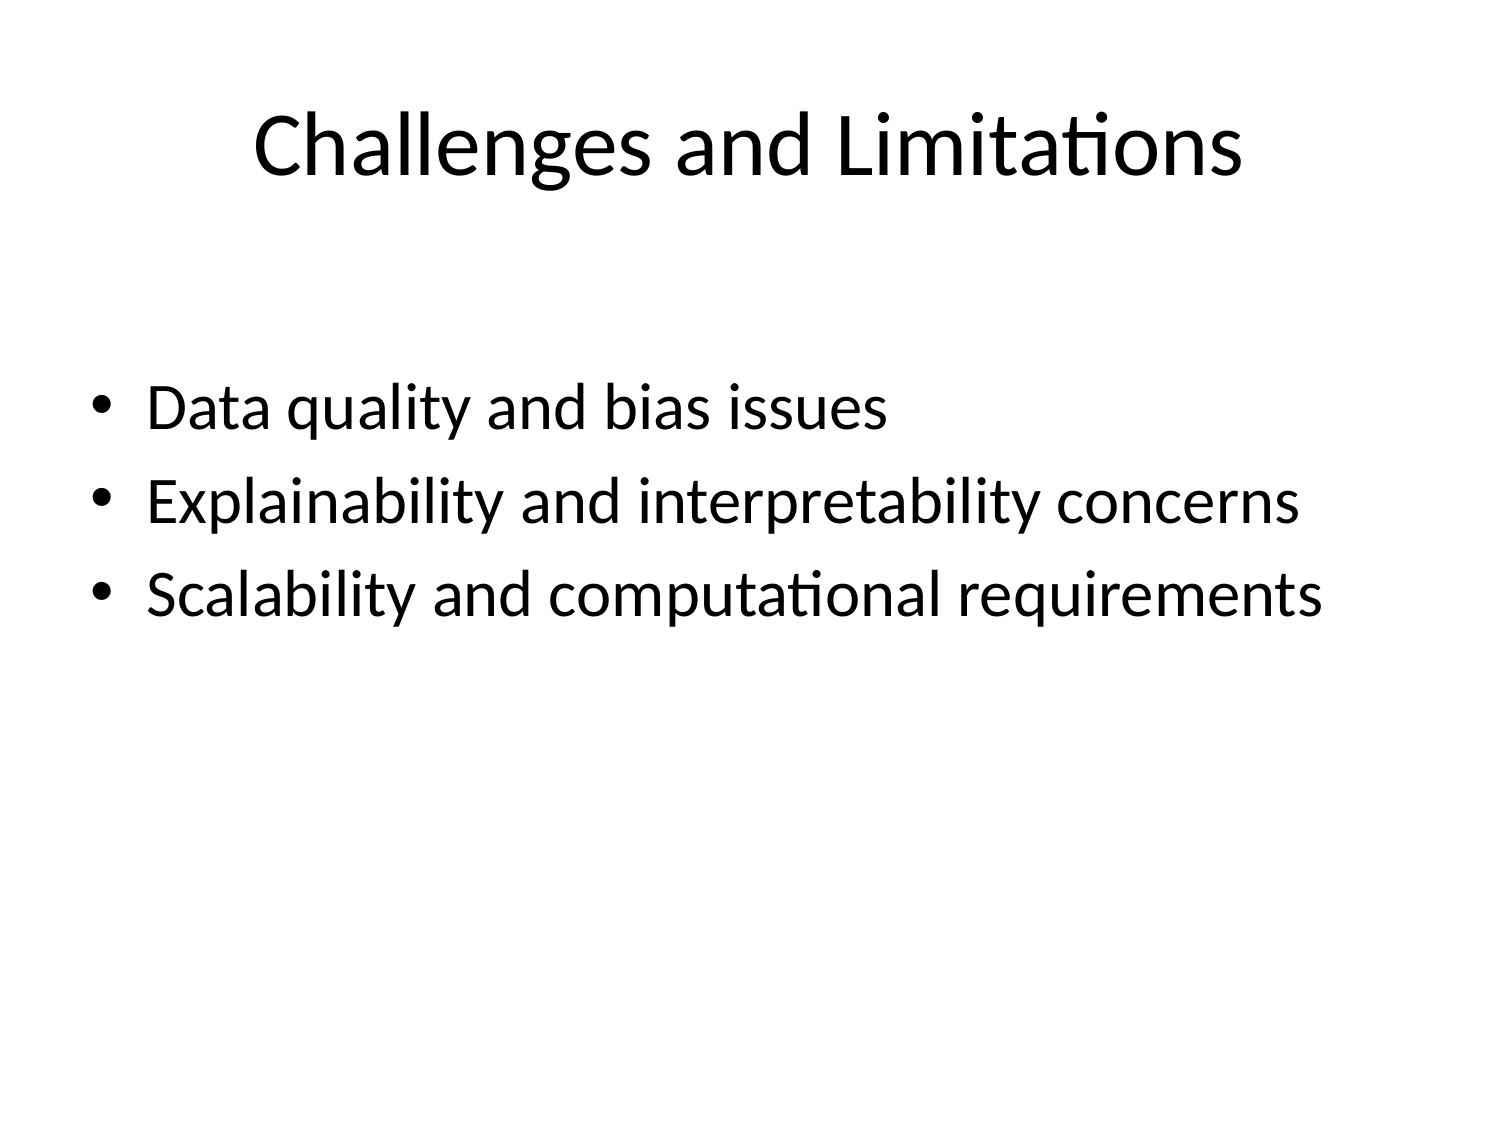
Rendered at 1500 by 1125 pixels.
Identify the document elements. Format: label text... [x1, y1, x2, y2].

title Challenges and Limitations [75, 45, 1425, 233]
list Data quality and bias issues Explainability and interpretability concerns Scalability and computational requirements [75, 262, 1425, 1005]
